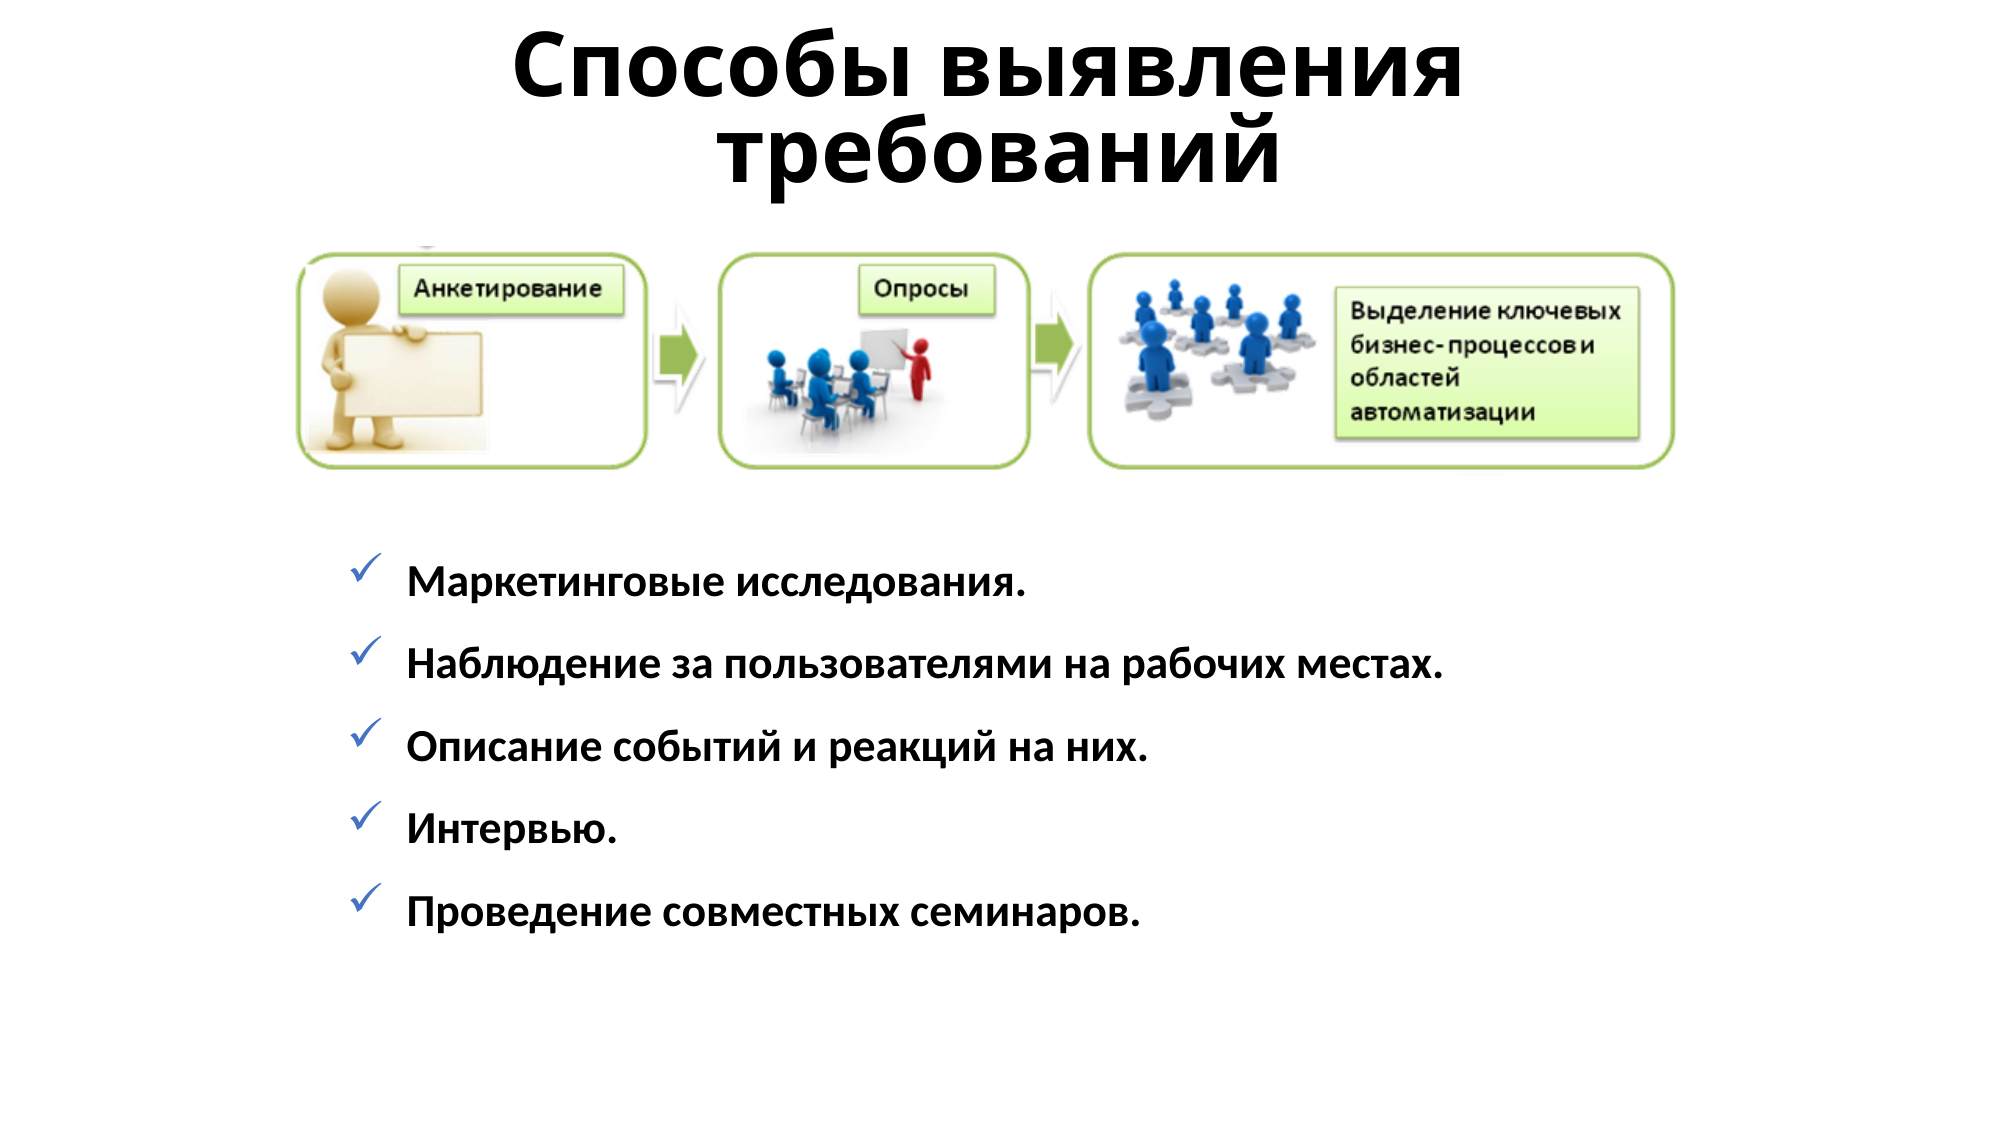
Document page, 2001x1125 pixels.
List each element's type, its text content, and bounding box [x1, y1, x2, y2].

text_box Способы выявления требований [249, 20, 1750, 207]
picture [285, 246, 1683, 476]
text_box Маркетинговые исследования. Наблюдение за пользователями на рабочих местах. Описание событий и реакций на них. Интервью. Проведение совместных семинаров. [332, 515, 1750, 943]
